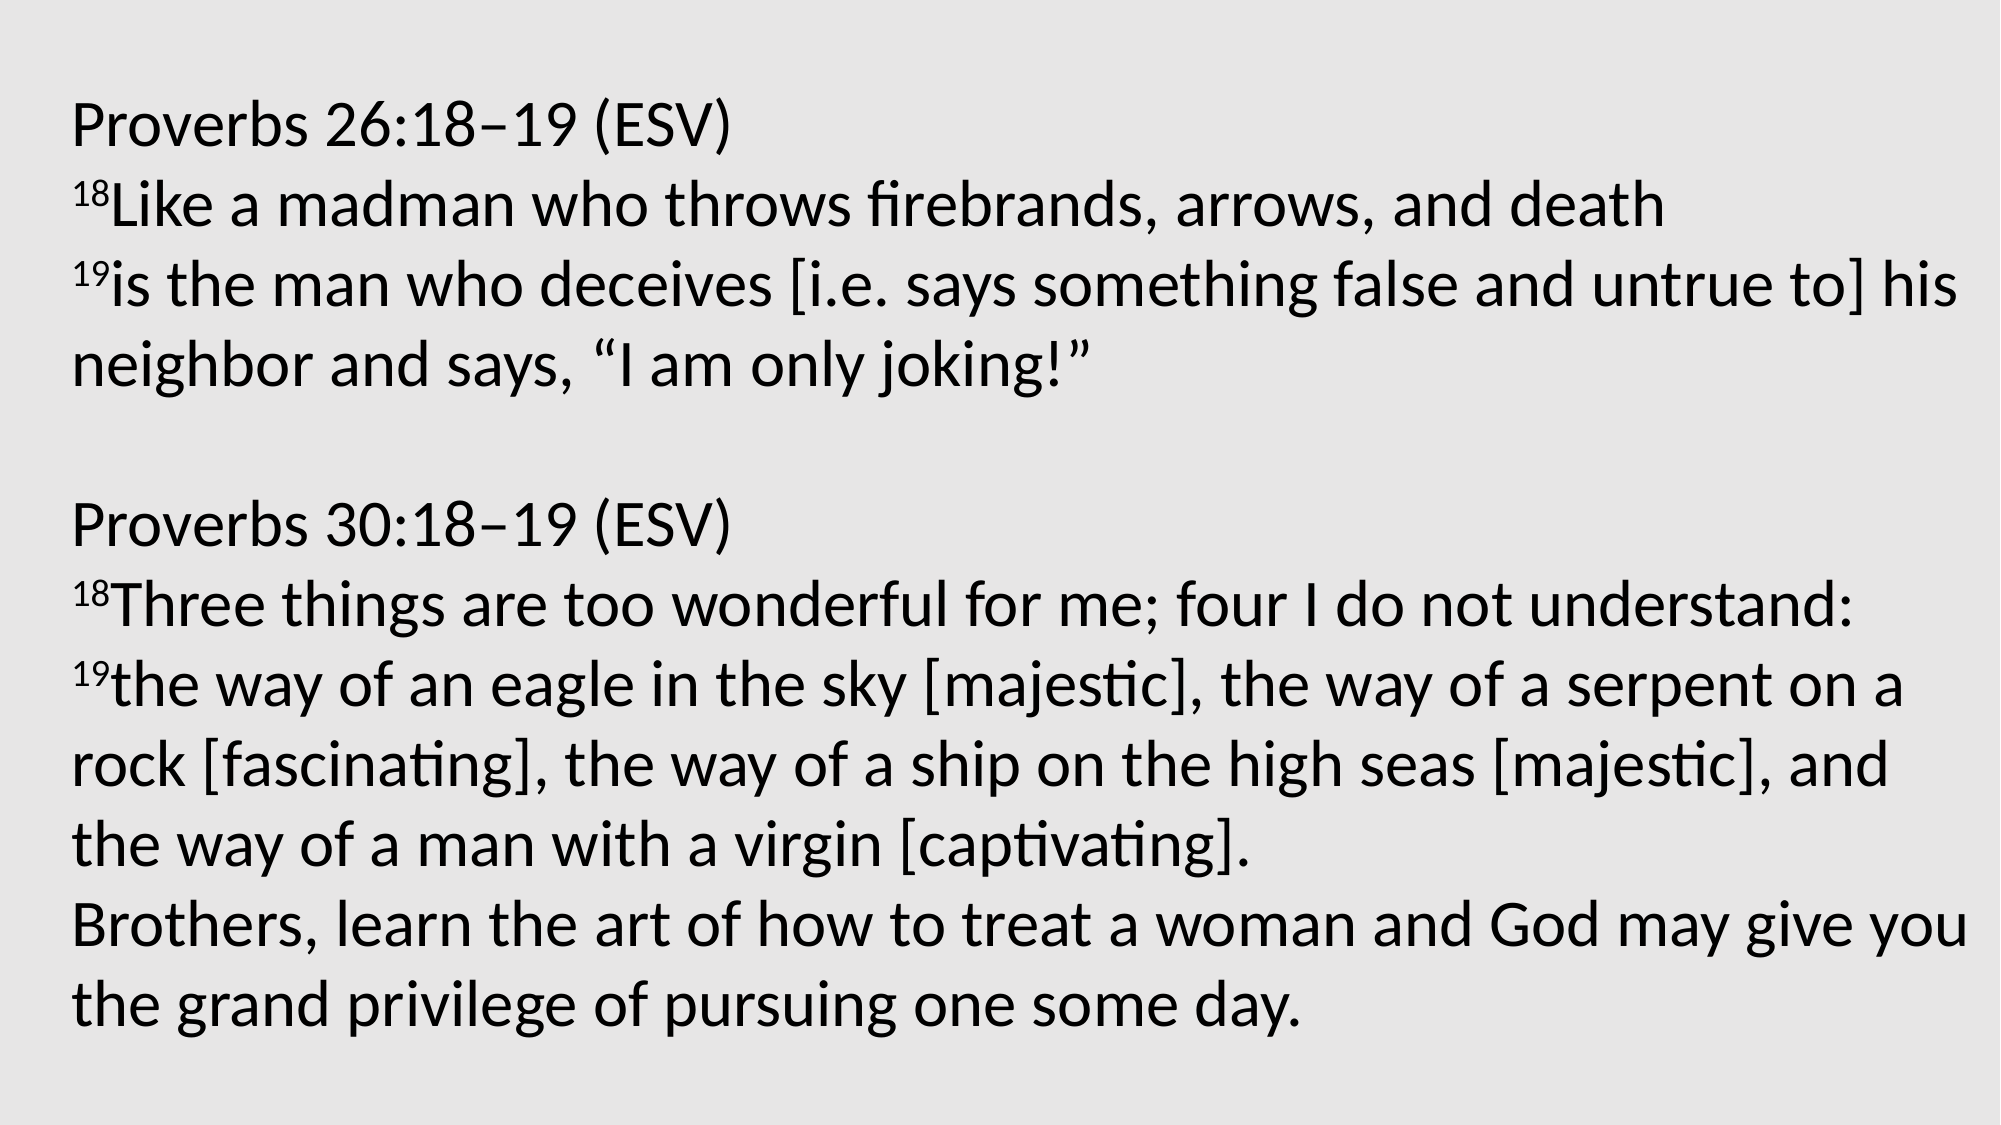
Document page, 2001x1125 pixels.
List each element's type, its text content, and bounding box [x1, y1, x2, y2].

text_box Proverbs 26:18–19 (ESV) 18Like a madman who throws firebrands, arrows, and death 19is the man who deceives [i.e. says something false and untrue to] his neighbor and says, “I am only joking!” Proverbs 30:18–19 (ESV) 18Three things are too wonderful for me; four I do not understand: 19the way of an eagle in the sky [majestic], the way of a serpent on a rock [fascinating], the way of a ship on the high seas [majestic], and the way of a man with a virgin [captivating]. Brothers, learn the art of how to treat a woman and God may give you the grand privilege of pursuing one some day. [56, 72, 2000, 1047]
